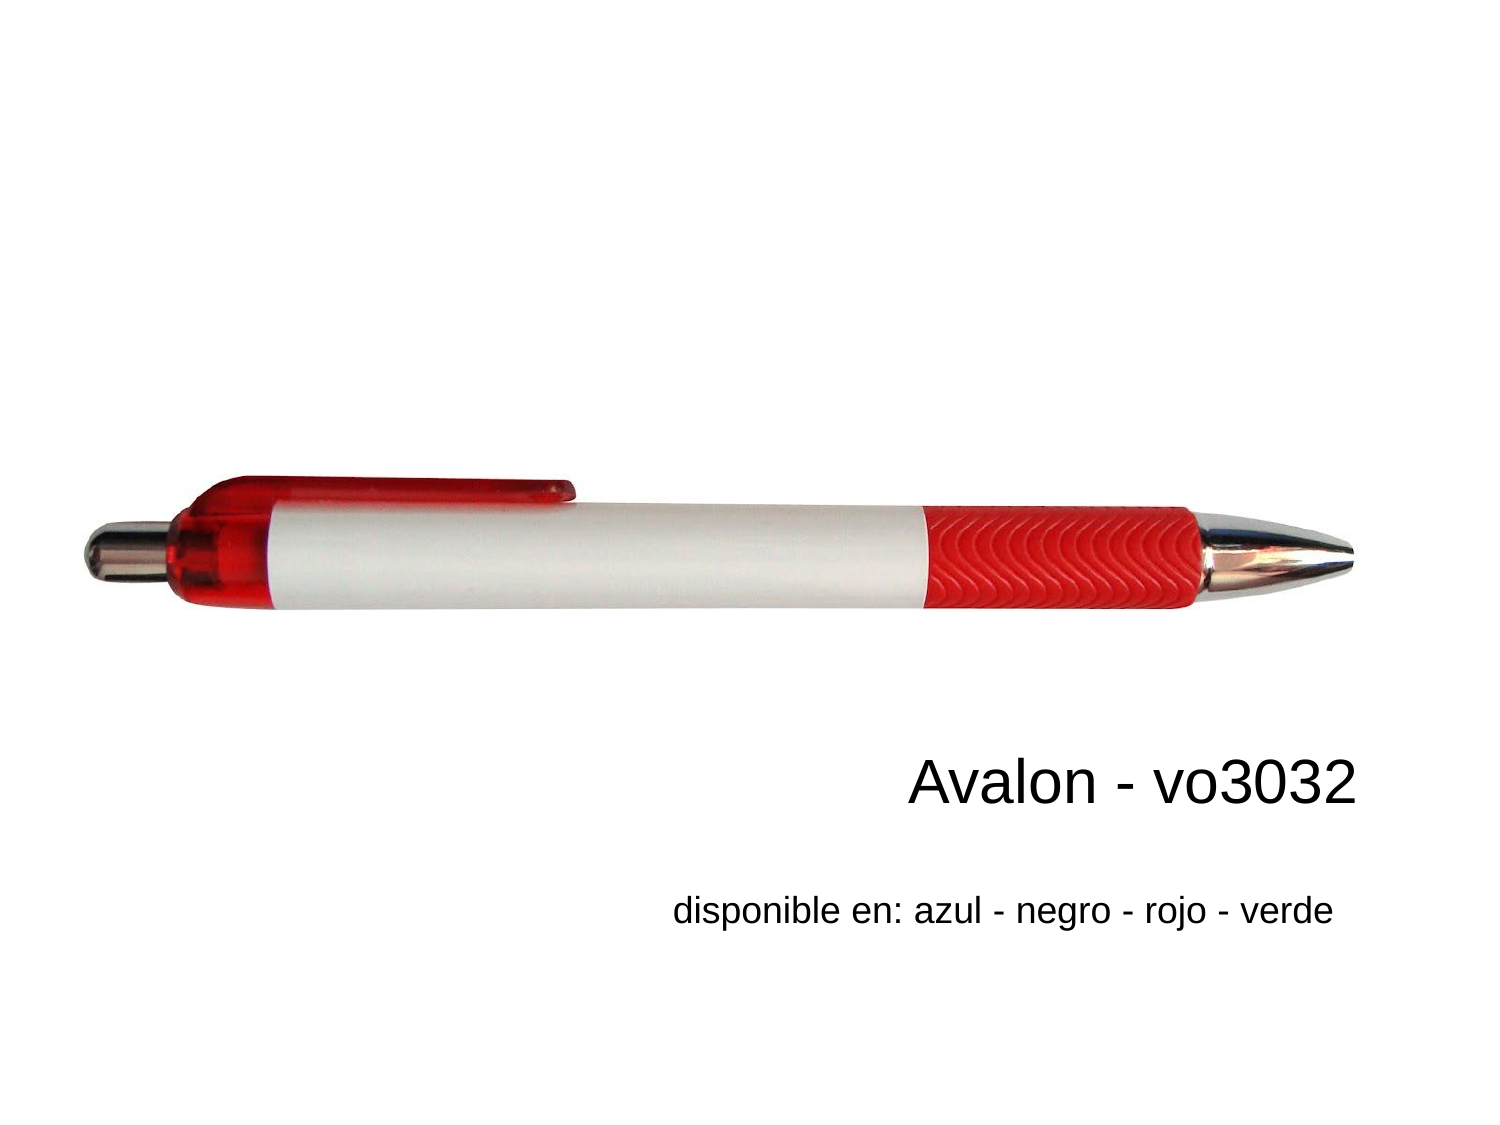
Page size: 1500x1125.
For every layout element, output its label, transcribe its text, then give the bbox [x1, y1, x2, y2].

text_box Avalon - vo3032 [893, 726, 1475, 832]
text_box disponible en: azul - negro - rojo - verde [657, 871, 1402, 946]
text_box [0, 398, 1500, 727]
